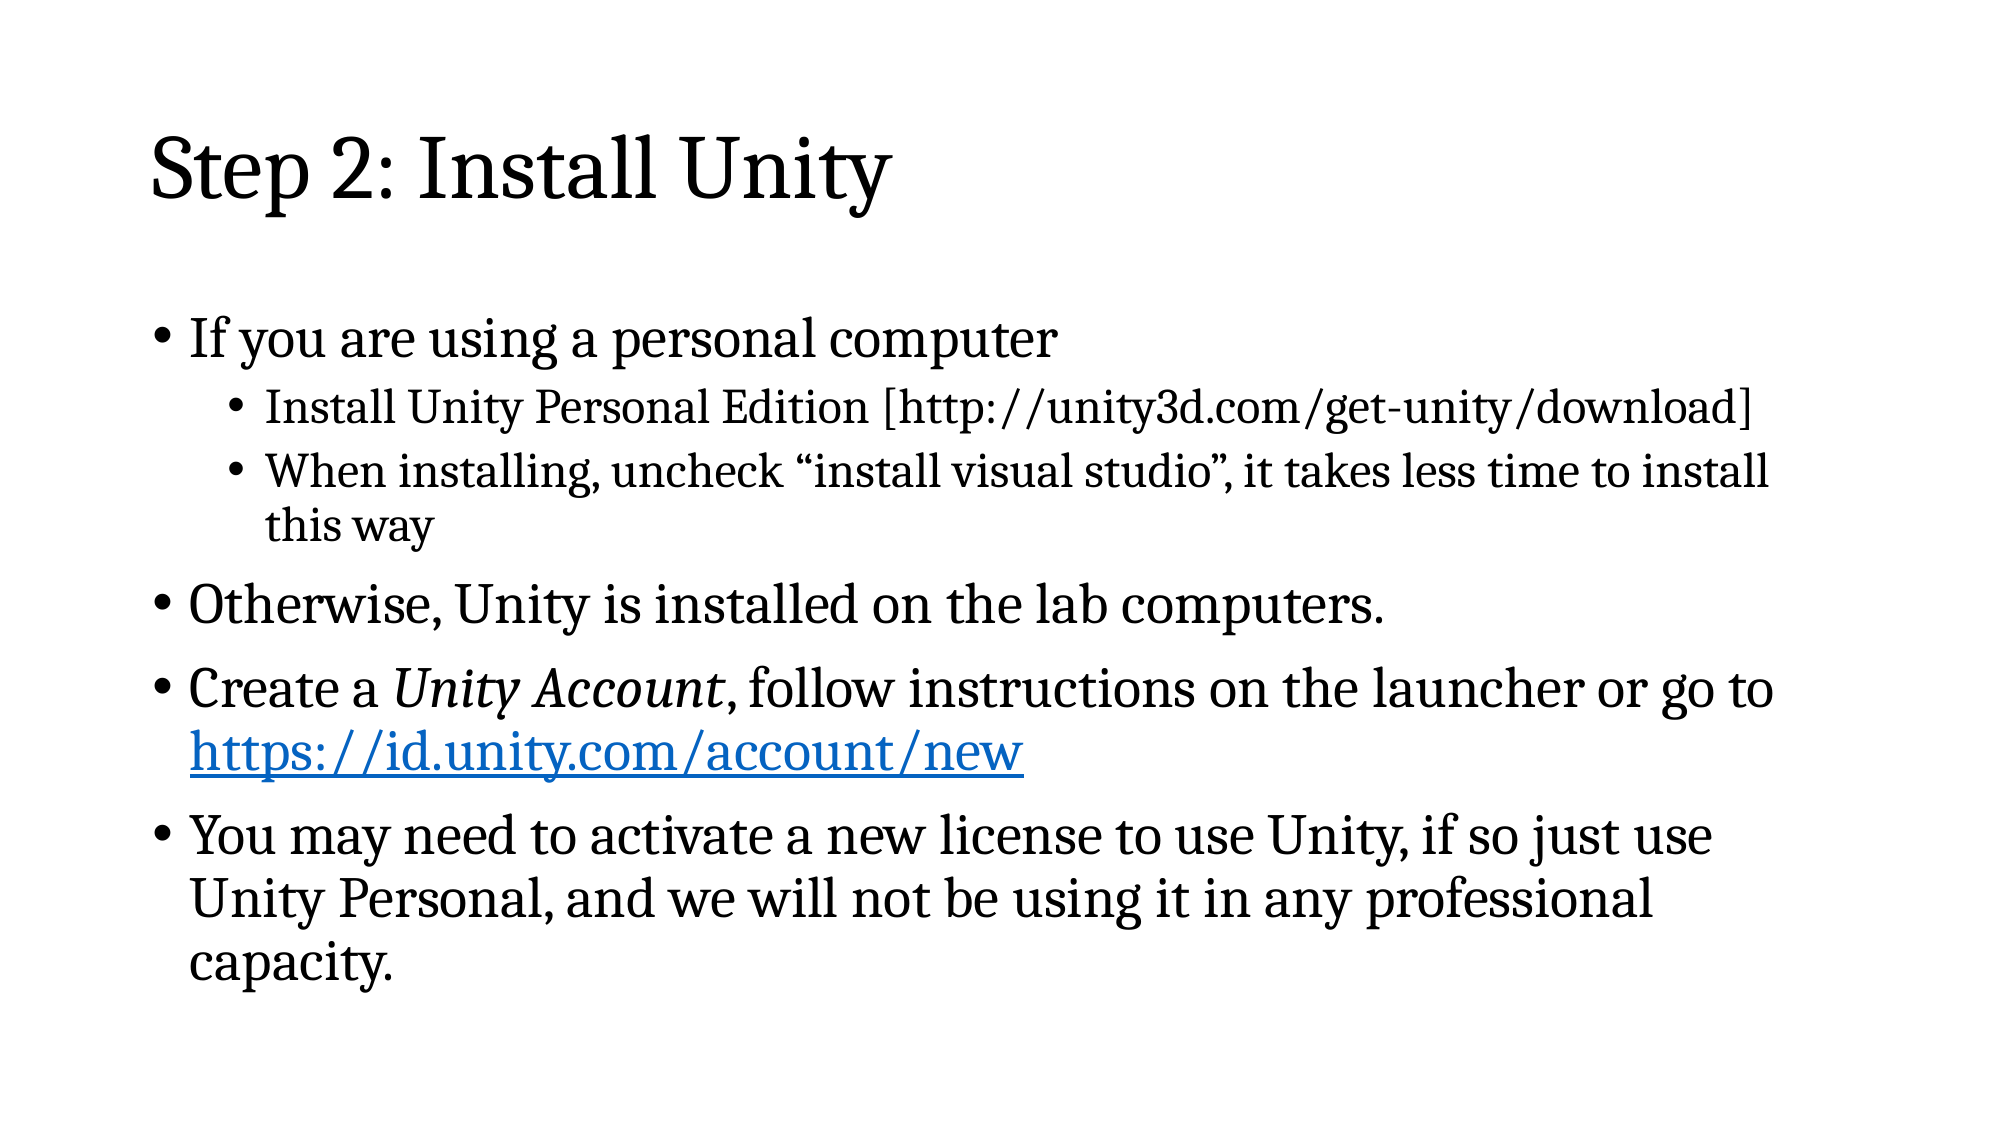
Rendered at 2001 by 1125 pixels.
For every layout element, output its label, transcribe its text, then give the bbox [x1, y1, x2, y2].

title Step 2: Install Unity [137, 59, 1863, 278]
list If you are using a personal computer Install Unity Personal Edition [http://unity3d.com/get-unity/download] When installing, uncheck “install visual studio”, it takes less time to install this way Otherwise, Unity is installed on the lab computers. Create a Unity Account, follow instructions on the launcher or go to https://id.unity.com/account/new You may need to activate a new license to use Unity, if so just use Unity Personal, and we will not be using it in any professional capacity. [137, 299, 1863, 1014]
